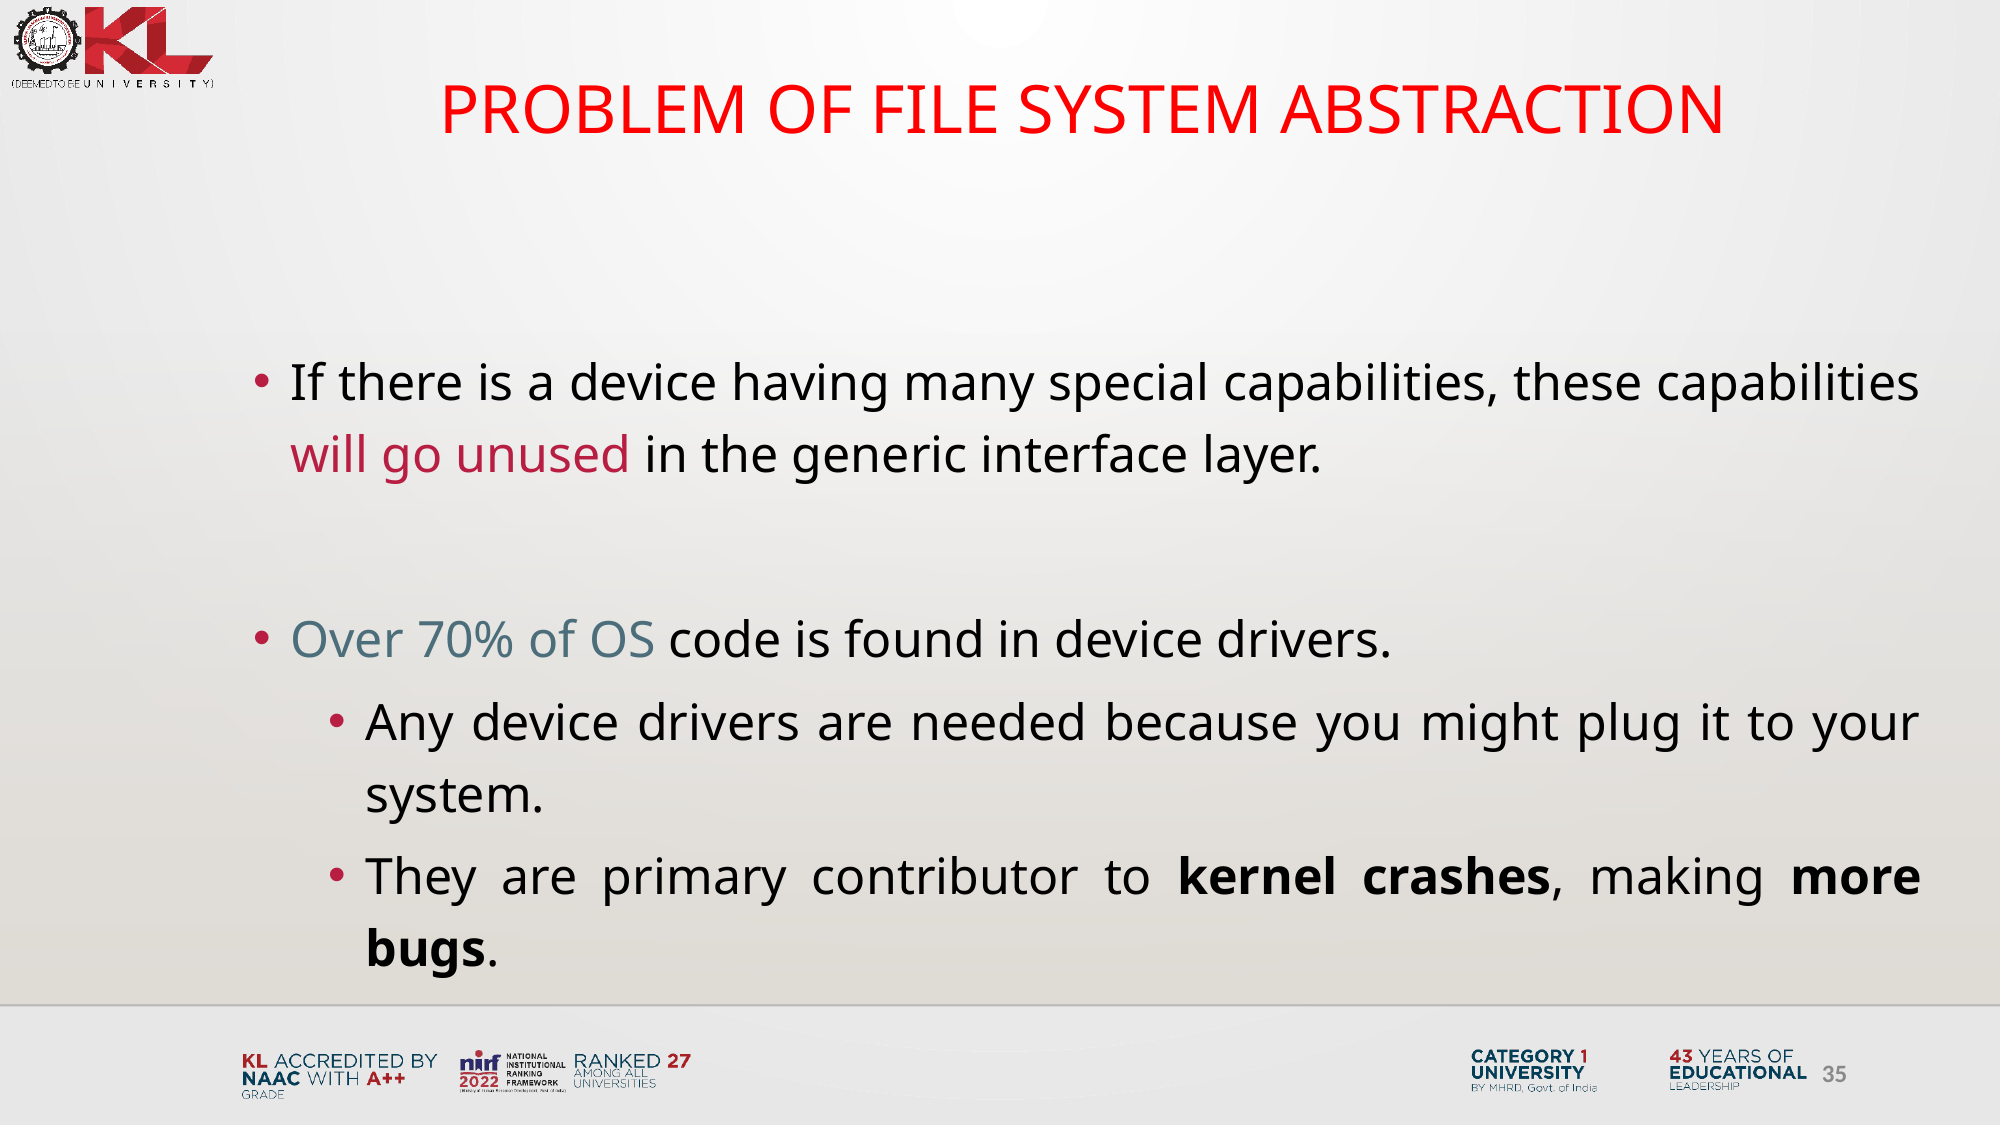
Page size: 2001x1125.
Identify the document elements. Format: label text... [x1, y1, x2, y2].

slide_number 35 [1746, 1042, 1863, 1103]
picture [12, 5, 213, 88]
title Problem of File System Abstraction [424, 68, 1747, 241]
list If there is a device having many special capabilities, these capabilities will go unused in the generic interface layer. Over 70% of OS code is found in device drivers. Any device drivers are needed because you might plug it to your system. They are primary contributor to kernel crashes, making more bugs. [238, 330, 1937, 897]
picture [238, 1045, 716, 1103]
picture [1447, 1045, 1746, 1101]
